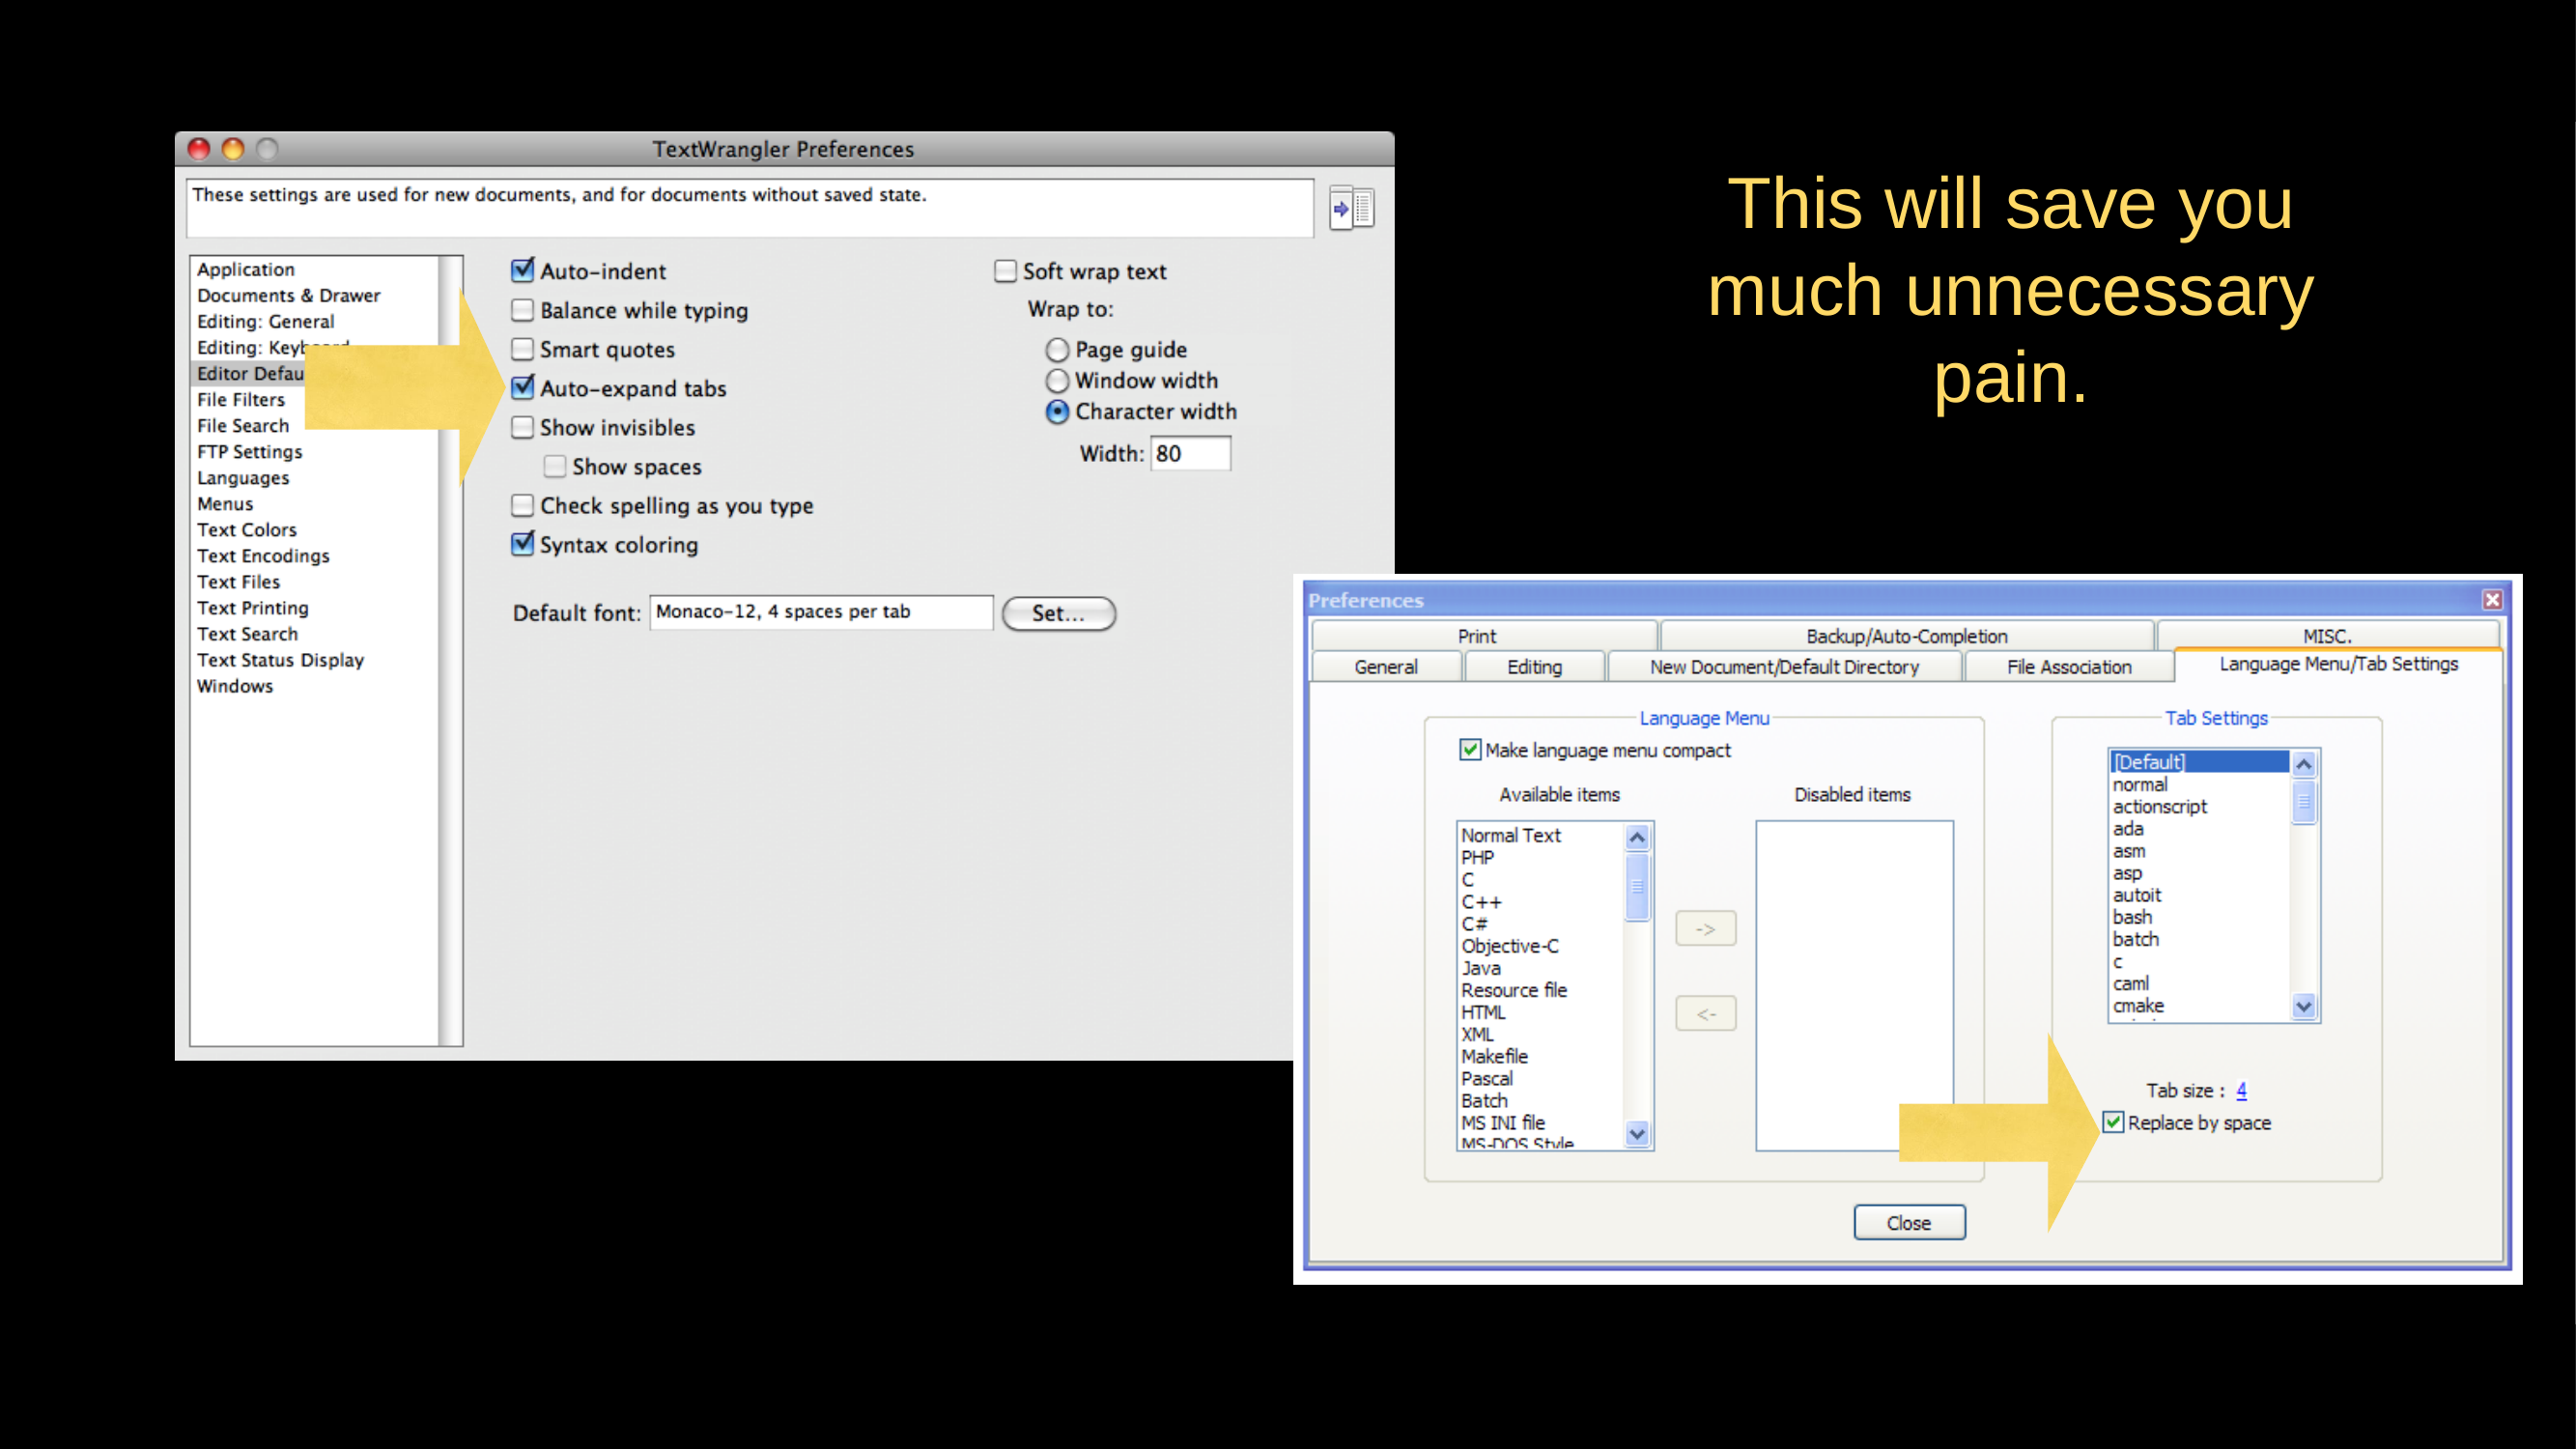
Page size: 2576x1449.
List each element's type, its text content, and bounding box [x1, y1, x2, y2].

text_box This will save you much unnecessary pain. [1672, 155, 2351, 419]
picture [175, 130, 2523, 1286]
